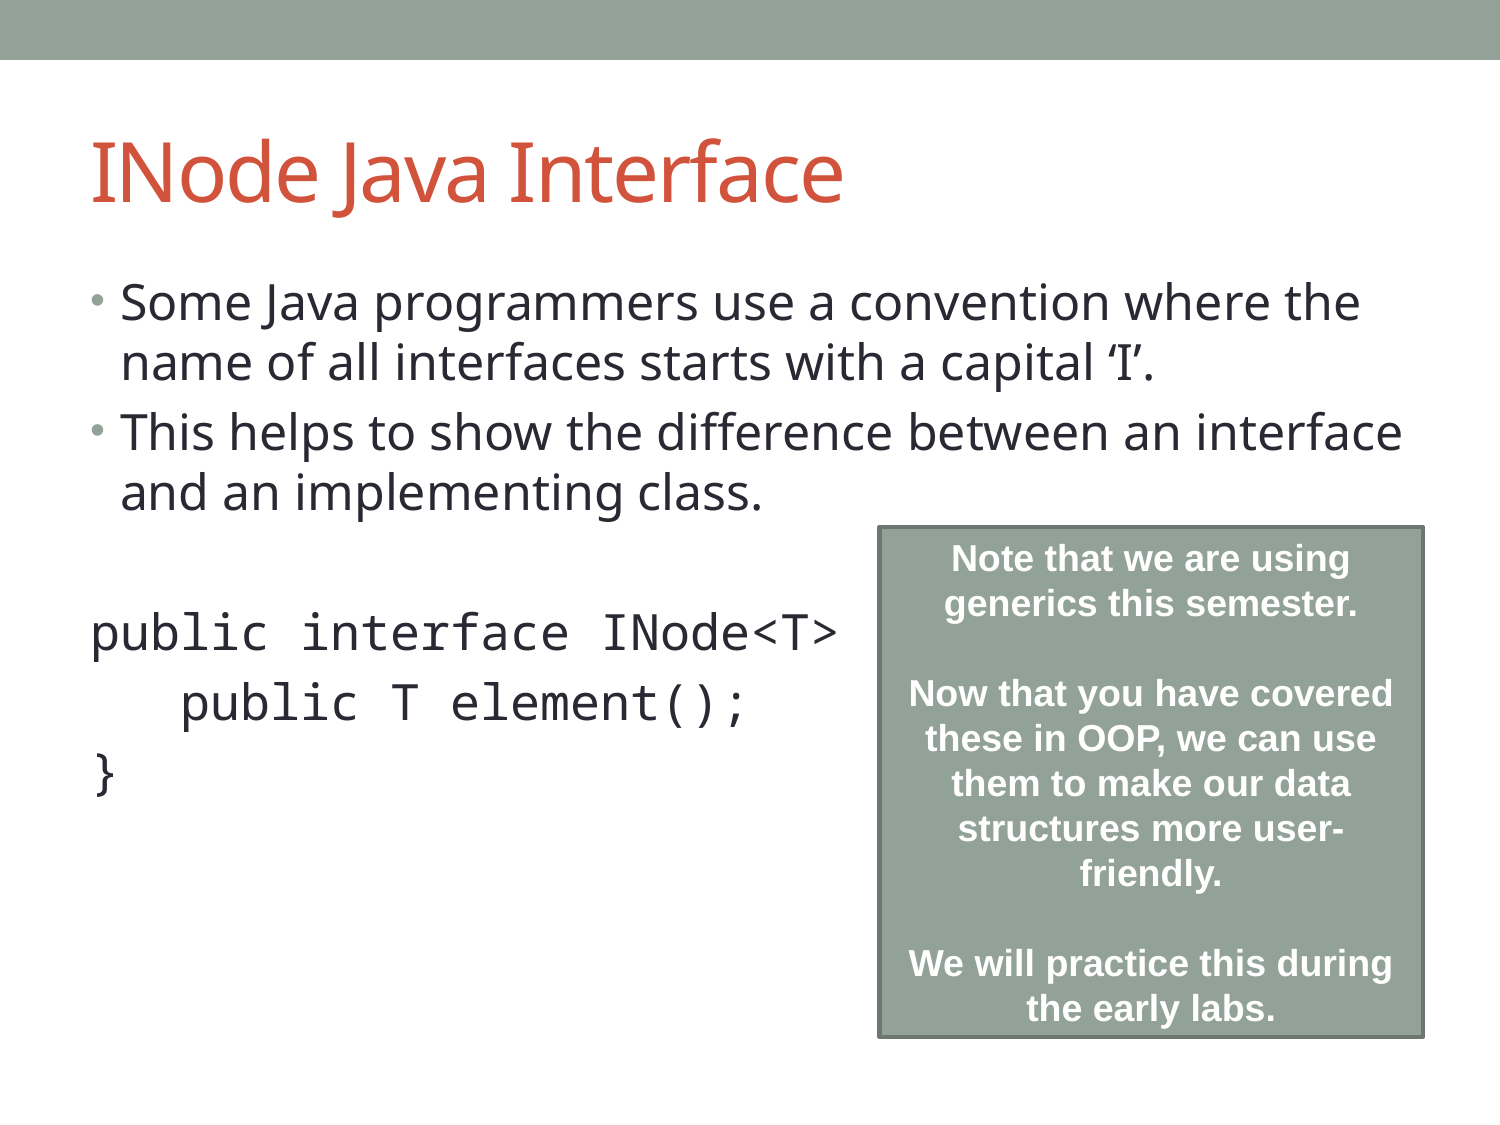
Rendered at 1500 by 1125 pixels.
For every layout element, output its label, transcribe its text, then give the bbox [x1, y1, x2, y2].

text_box Note that we are using generics this semester. Now that you have covered these in OOP, we can use them to make our data structures more user-friendly. We will practice this during the early labs. [877, 525, 1425, 1039]
title INode Java Interface [75, 87, 1425, 250]
list Some Java programmers use a convention where the name of all interfaces starts with a capital ‘I’. This helps to show the difference between an interface and an implementing class. public interface INode<T> { public T element(); } [75, 262, 1425, 1063]
